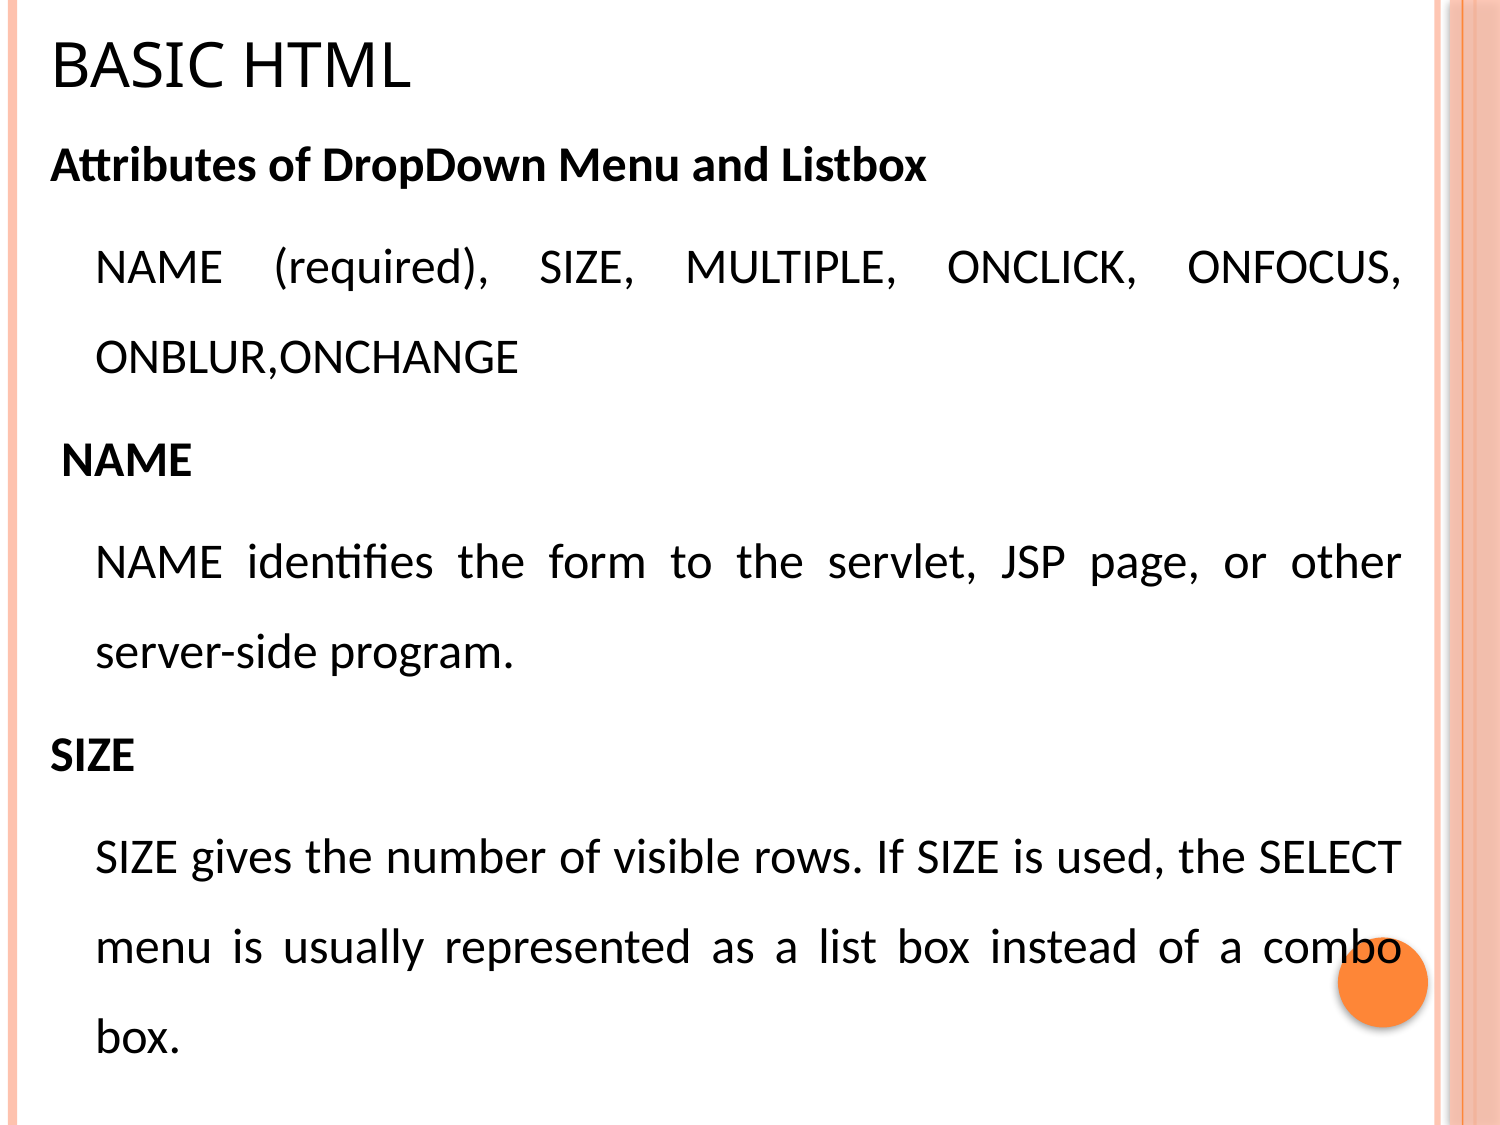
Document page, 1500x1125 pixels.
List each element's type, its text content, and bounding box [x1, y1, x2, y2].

list Attributes of DropDown Menu and Listbox NAME (required), SIZE, MULTIPLE, ONCLICK, ONFOCUS, ONBLUR,ONCHANGE NAME NAME identifies the form to the servlet, JSP page, or other server-side program. SIZE SIZE gives the number of visible rows. If SIZE is used, the SELECT menu is usually represented as a list box instead of a combo box. [35, 93, 1418, 1125]
title Basic HTML [35, 0, 1418, 93]
